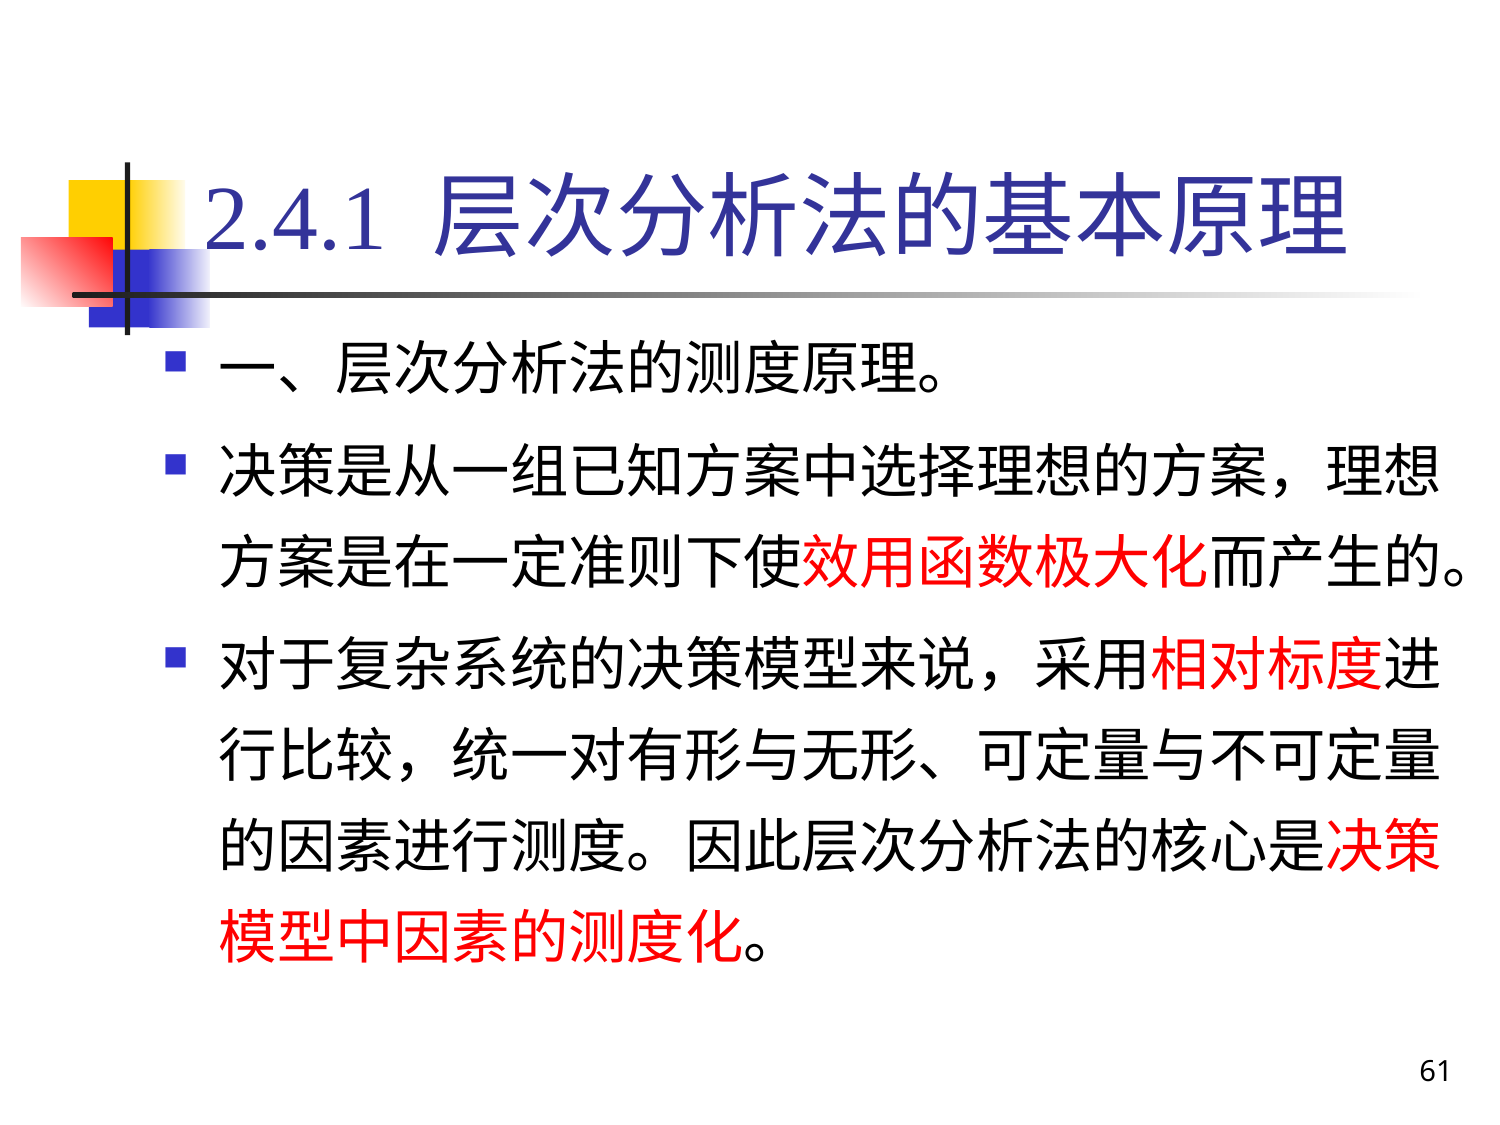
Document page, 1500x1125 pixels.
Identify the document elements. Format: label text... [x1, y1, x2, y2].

slide_number 61 [1155, 1024, 1468, 1100]
list 一、层次分析法的测度原理。 决策是从一组已知方案中选择理想的方案，理想方案是在一定准则下使效用函数极大化而产生的。 对于复杂系统的决策模型来说，采用相对标度进行比较，统一对有形与无形、可定量与不可定量的因素进行测度。因此层次分析法的核心是决策模型中因素的测度化。 [147, 302, 1469, 1006]
title 2.4.1 层次分析法的基本原理 [188, 35, 1468, 275]
